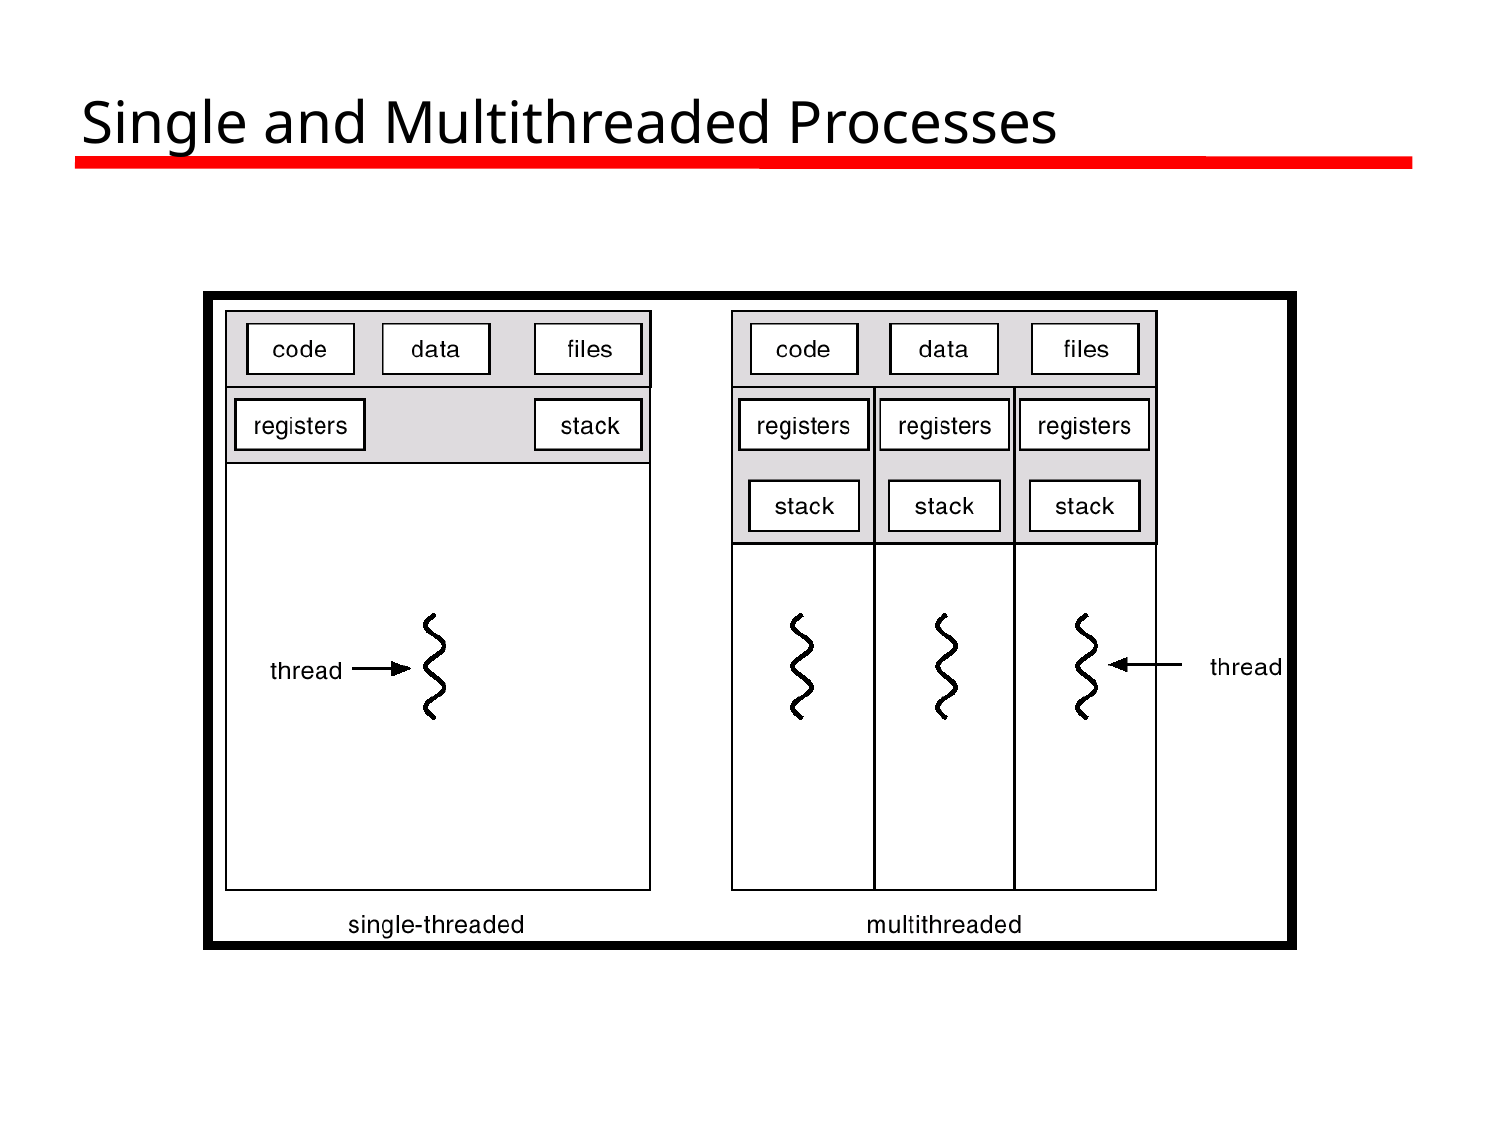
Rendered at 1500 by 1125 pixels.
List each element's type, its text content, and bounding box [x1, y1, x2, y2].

picture [212, 299, 1288, 942]
title Single and Multithreaded Processes [66, 24, 1413, 163]
